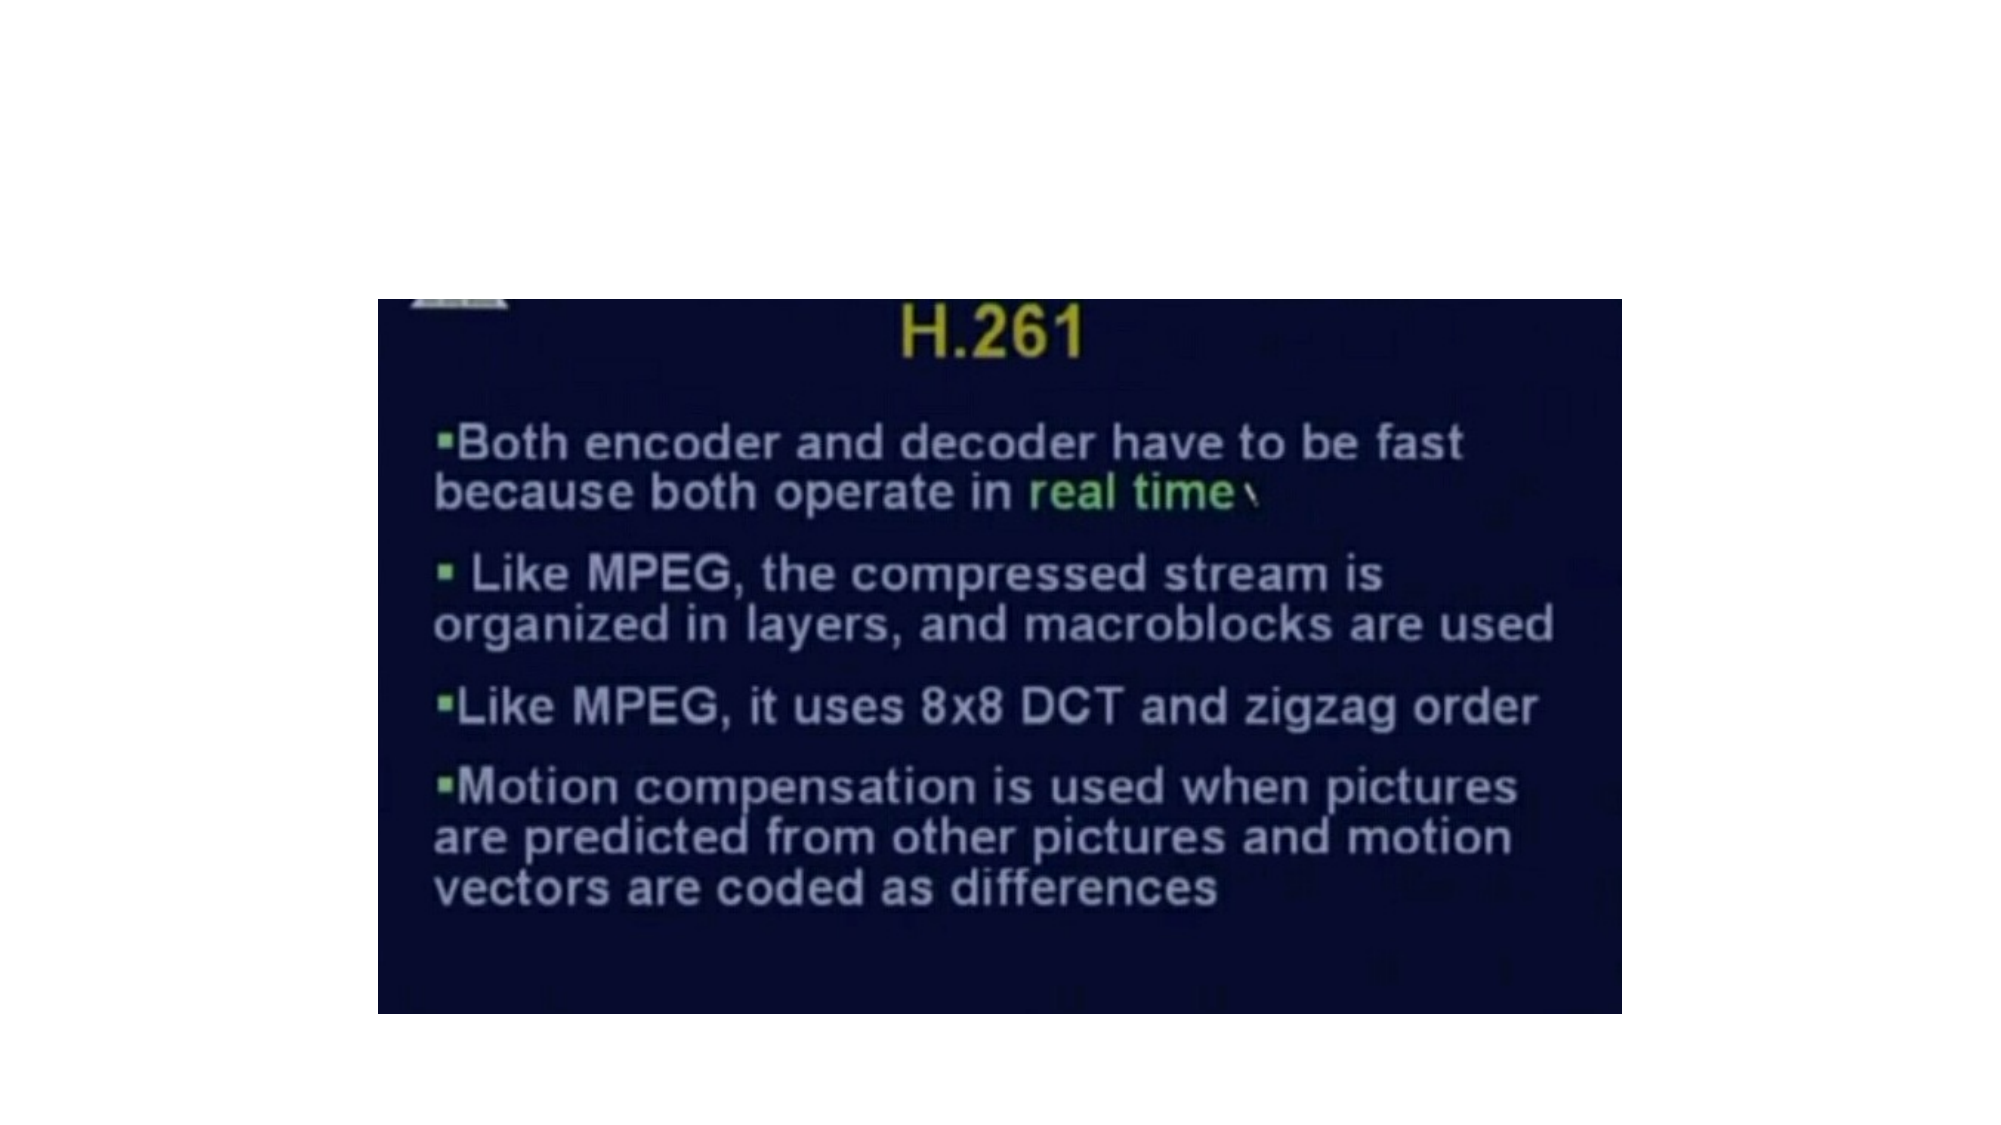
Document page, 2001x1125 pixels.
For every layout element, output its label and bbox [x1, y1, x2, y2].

list [378, 299, 1622, 1014]
